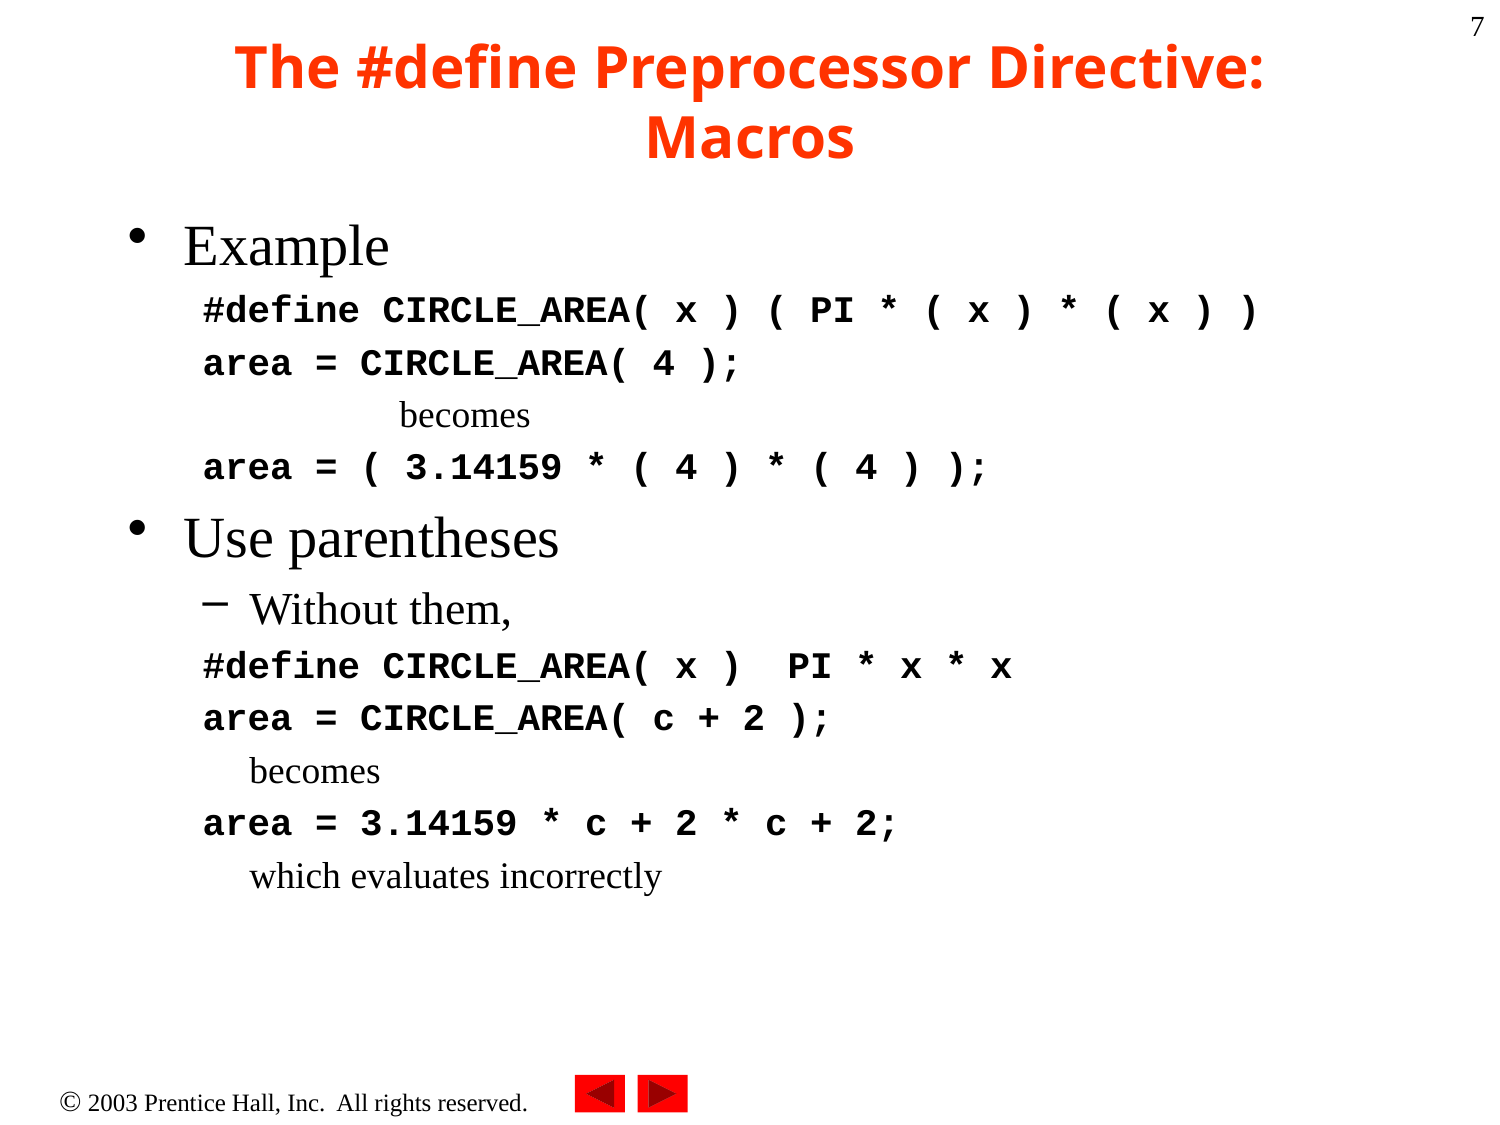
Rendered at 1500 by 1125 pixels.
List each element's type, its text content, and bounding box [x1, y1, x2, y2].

list Example #define CIRCLE_AREA( x ) ( PI * ( x ) * ( x ) ) area = CIRCLE_AREA( 4 ); becomes area = ( 3.14159 * ( 4 ) * ( 4 ) ); Use parentheses Without them, #define CIRCLE_AREA( x ) PI * x * x area = CIRCLE_AREA( c + 2 ); becomes area = 3.14159 * c + 2 * c + 2; which evaluates incorrectly [112, 199, 1388, 1063]
slide_number 7 [1187, 0, 1500, 76]
title The #define Preprocessor Directive: Macros [112, 12, 1388, 188]
